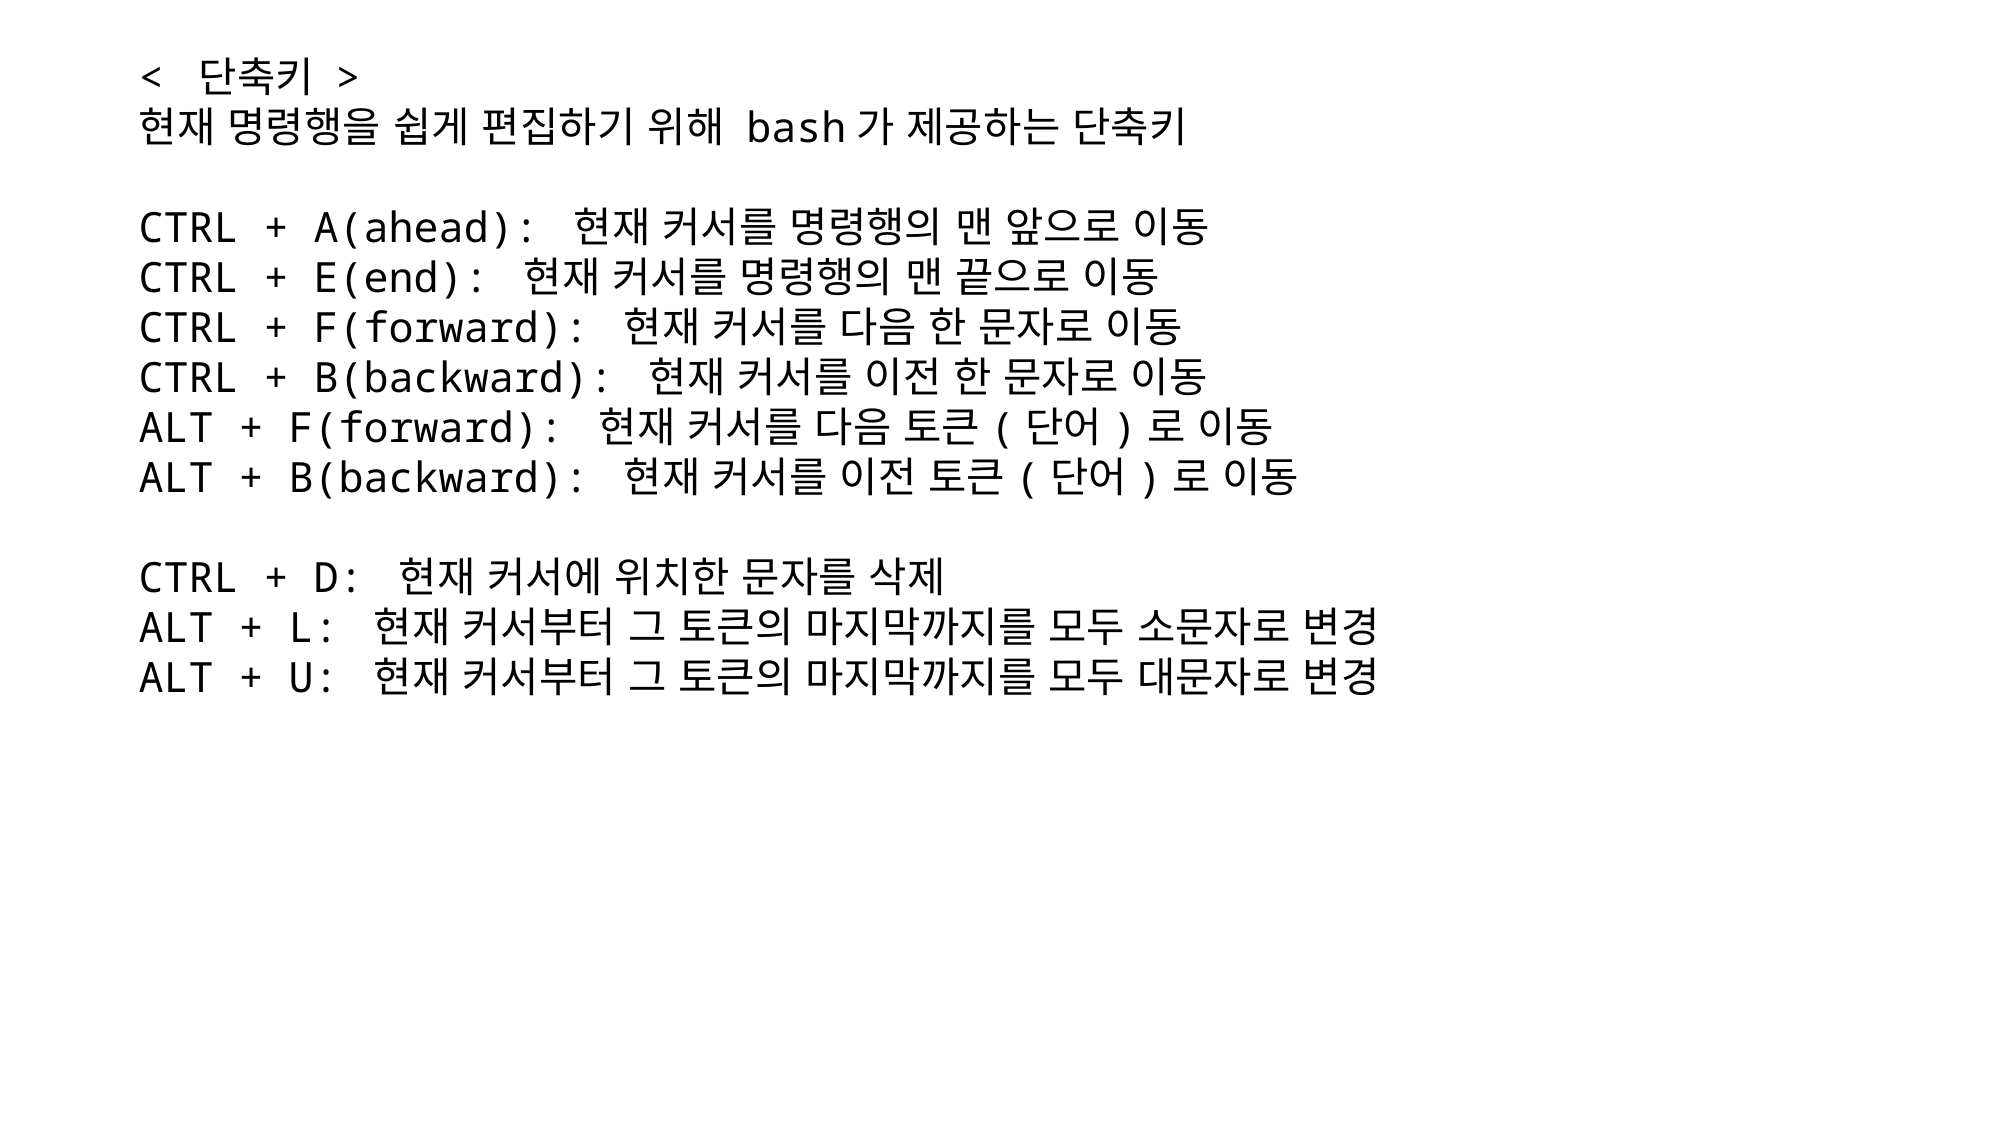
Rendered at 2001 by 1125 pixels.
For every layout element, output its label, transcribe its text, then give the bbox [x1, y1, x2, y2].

text_box < 단축키 > 현재 명령행을 쉽게 편집하기 위해 bash가 제공하는 단축키 CTRL + A(ahead): 현재 커서를 명령행의 맨 앞으로 이동 CTRL + E(end): 현재 커서를 명령행의 맨 끝으로 이동 CTRL + F(forward): 현재 커서를 다음 한 문자로 이동 CTRL + B(backward): 현재 커서를 이전 한 문자로 이동 ALT + F(forward): 현재 커서를 다음 토큰(단어)로 이동 ALT + B(backward): 현재 커서를 이전 토큰(단어)로 이동 CTRL + D: 현재 커서에 위치한 문자를 삭제 ALT + L: 현재 커서부터 그 토큰의 마지막까지를 모두 소문자로 변경 ALT + U: 현재 커서부터 그 토큰의 마지막까지를 모두 대문자로 변경 [123, 43, 1395, 709]
